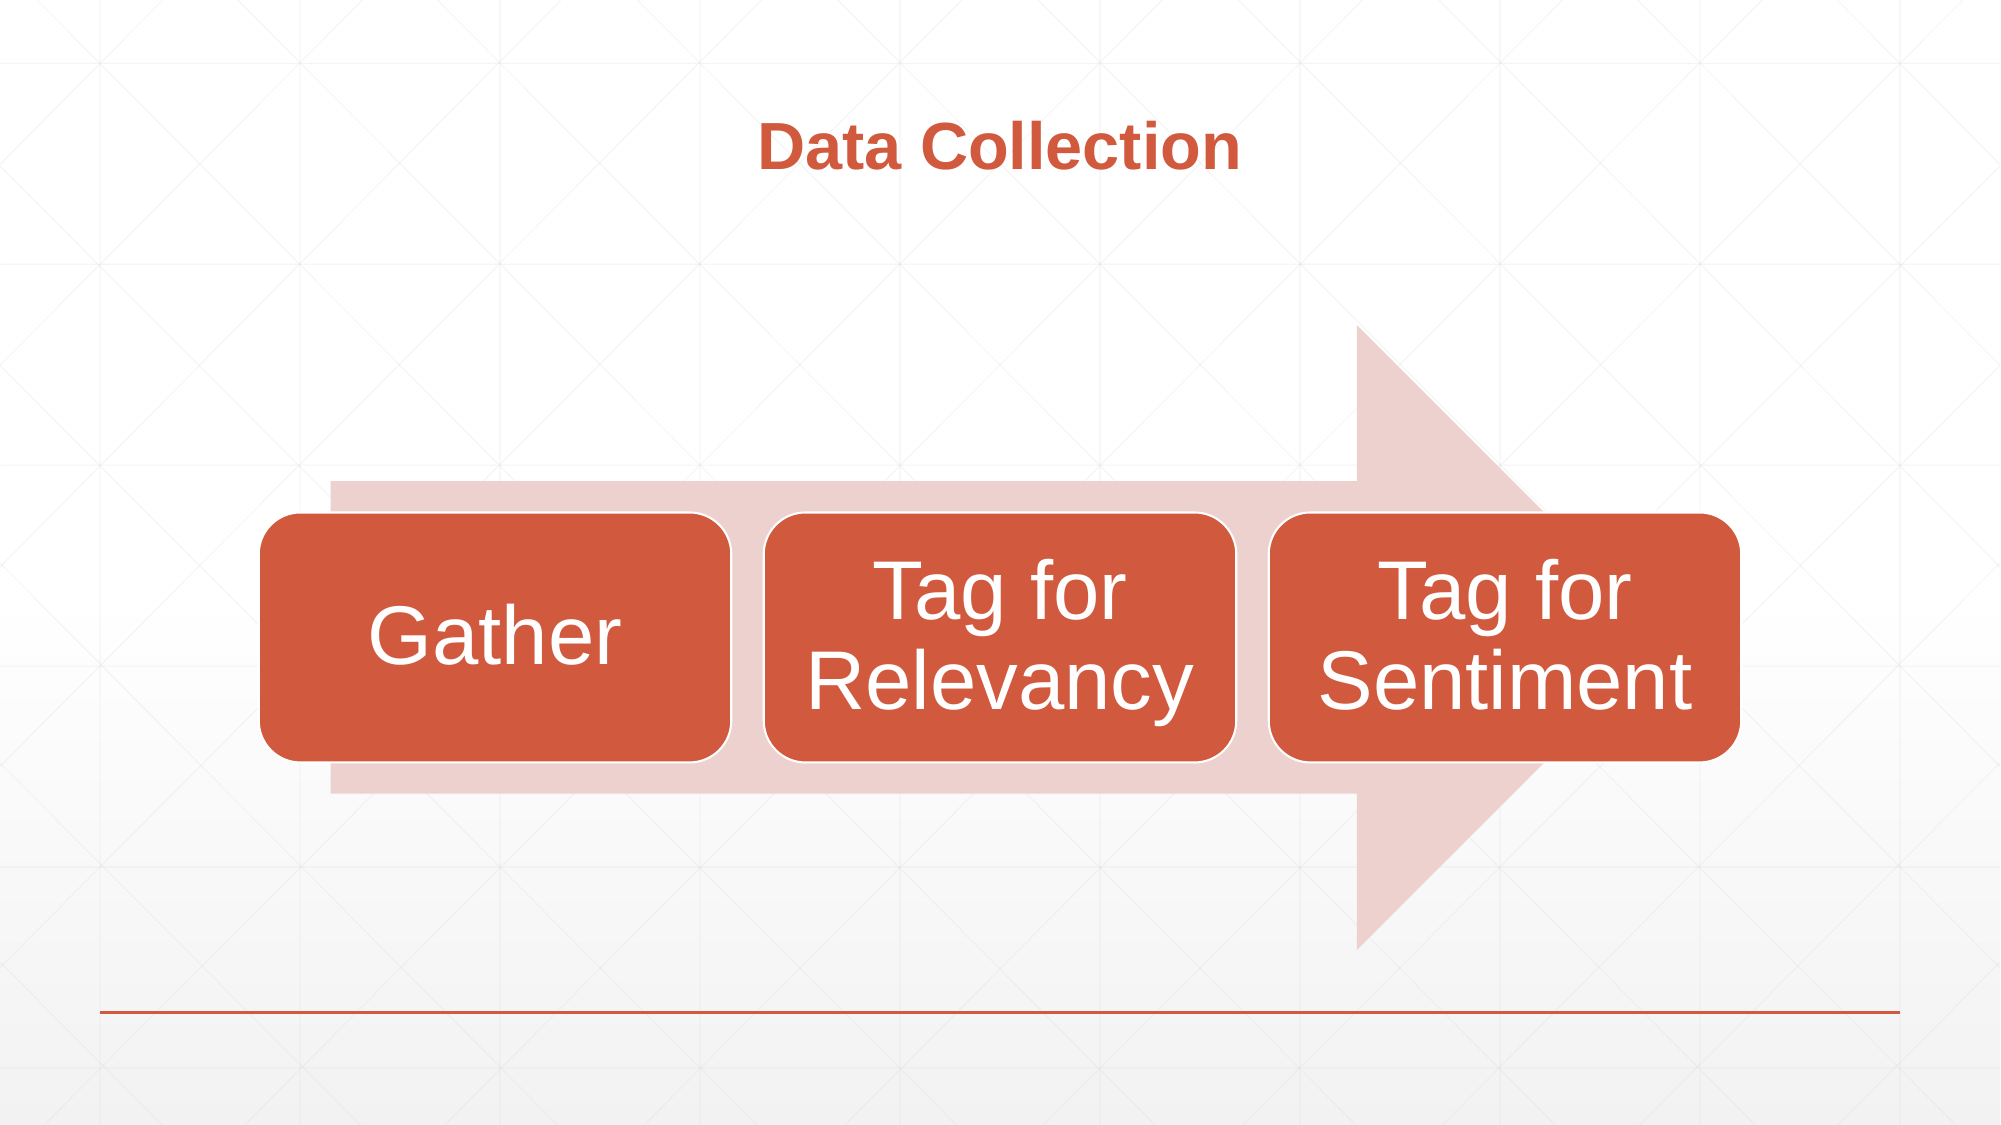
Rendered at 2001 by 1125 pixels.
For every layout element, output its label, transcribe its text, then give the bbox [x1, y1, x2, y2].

text_box Tag for Sentiment [1267, 511, 1743, 764]
text_box Tag for Relevancy [762, 511, 1238, 764]
text_box Gather [257, 511, 733, 764]
text_box [330, 324, 1543, 950]
title Data Collection [212, 53, 1788, 242]
